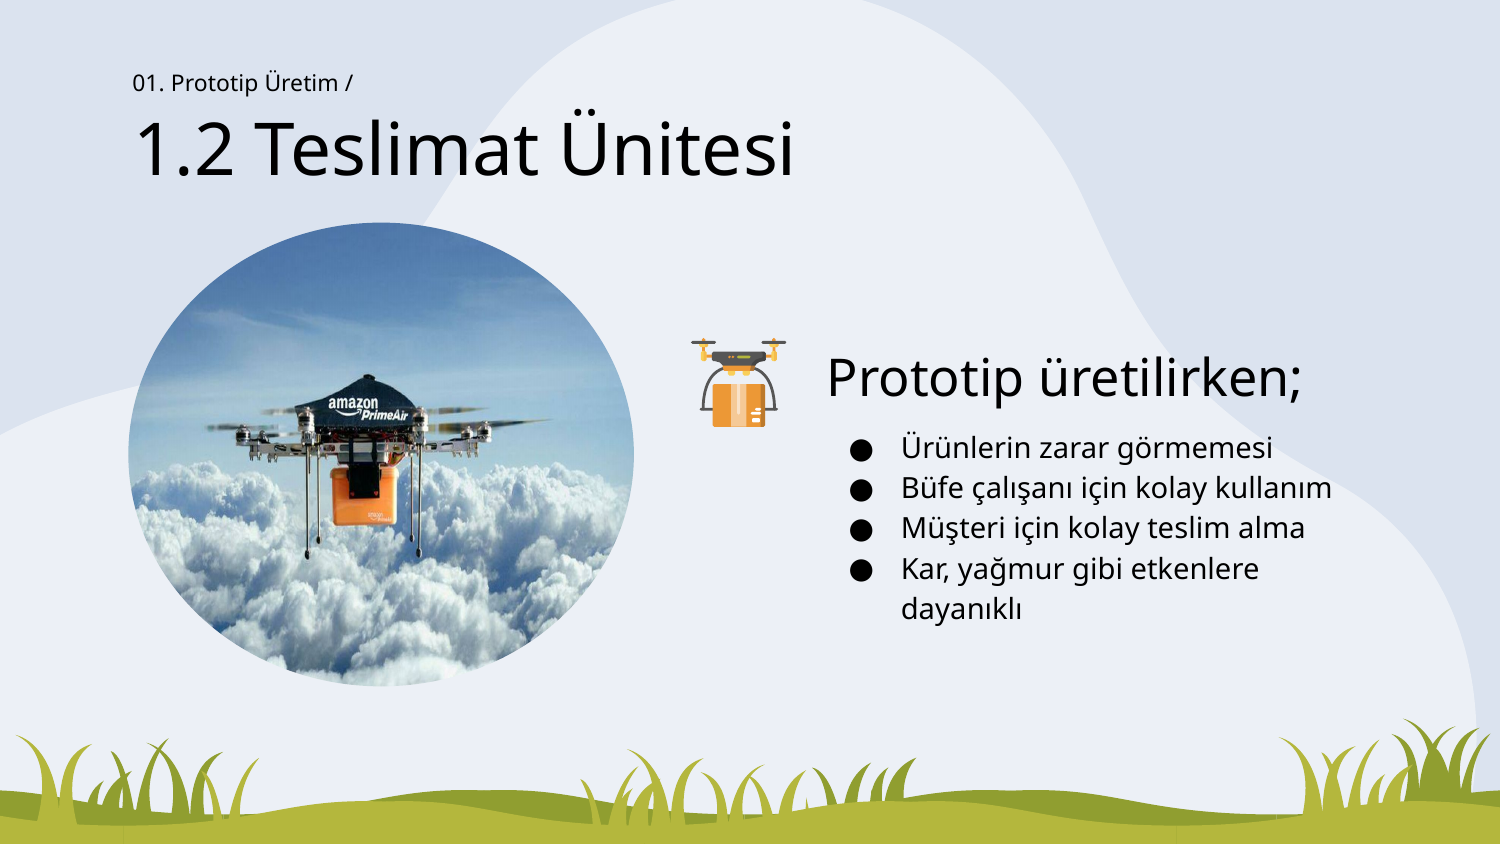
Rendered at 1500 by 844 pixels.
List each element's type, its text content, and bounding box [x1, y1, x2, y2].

list Ürünlerin zarar görmemesi Büfe çalışanı için kolay kullanım Müşteri için kolay teslim alma Kar, yağmur gibi etkenlere dayanıklı [810, 409, 1381, 584]
title 1.2 Teslimat Ünitesi [118, 87, 1382, 182]
picture [128, 222, 635, 687]
text_box 01. Prototip Üretim / [117, 53, 741, 106]
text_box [690, 337, 787, 427]
subtitle Prototip üretilirken; [811, 350, 1382, 422]
